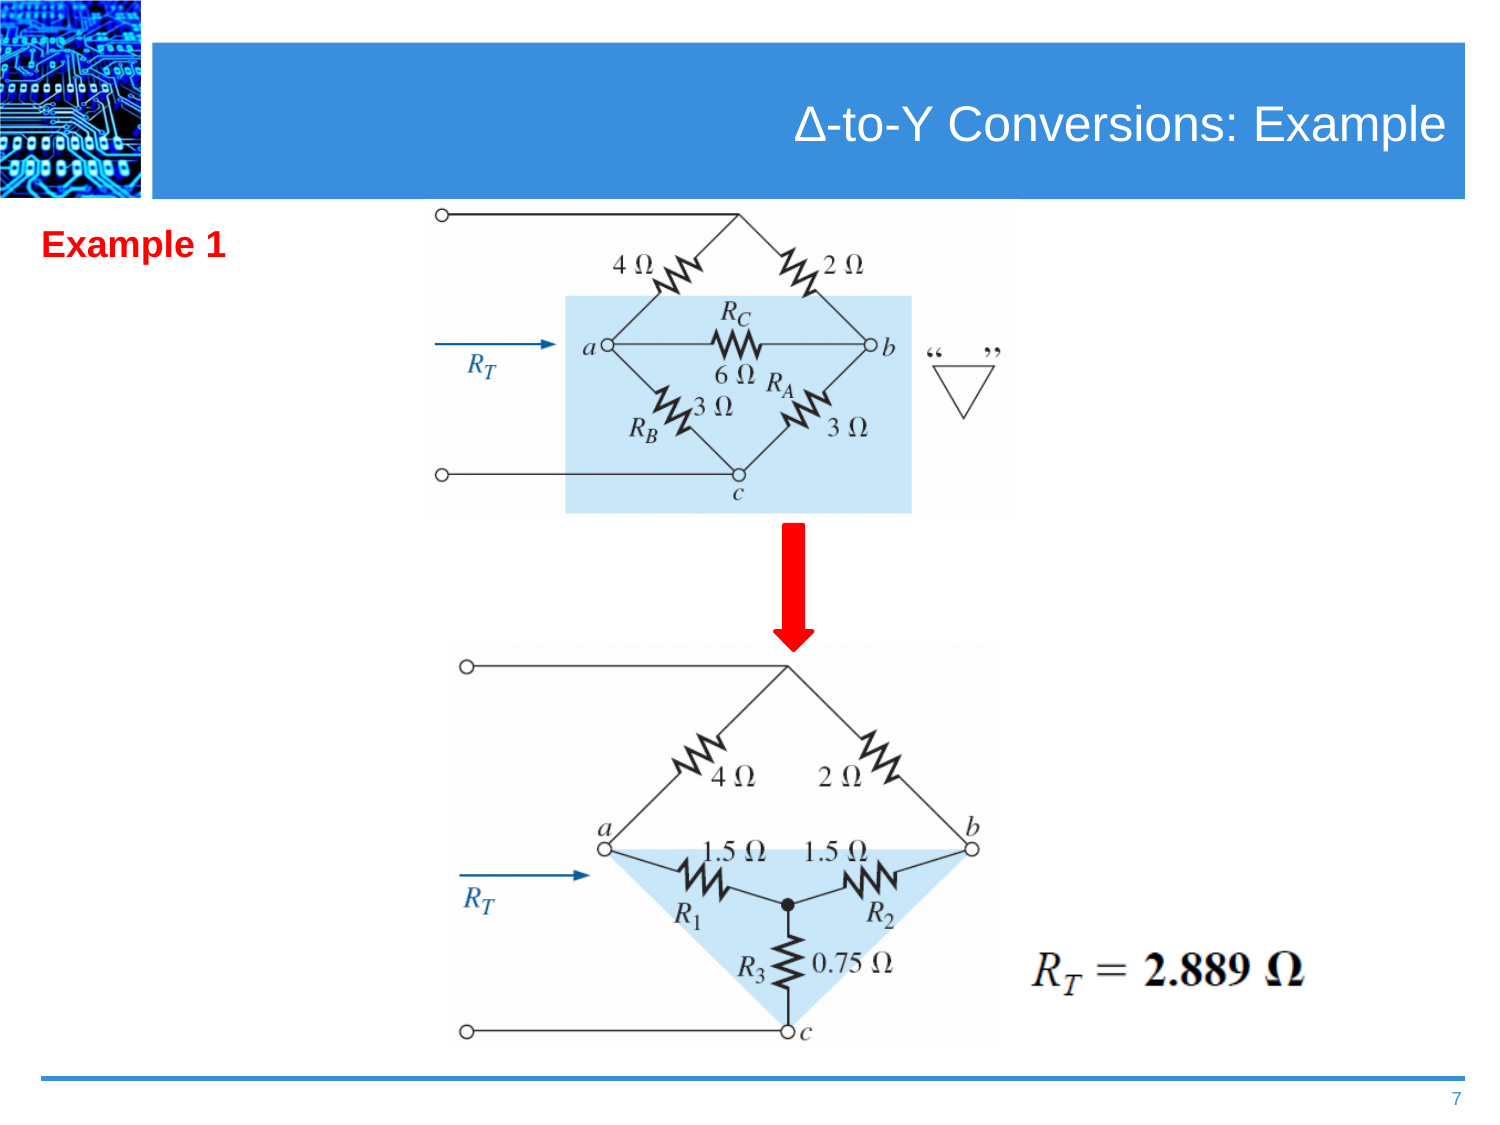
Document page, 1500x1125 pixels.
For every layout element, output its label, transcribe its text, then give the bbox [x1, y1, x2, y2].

text_box [773, 529, 815, 643]
picture [6, 176, 32, 197]
picture [424, 199, 1018, 520]
text_box Example 1 [26, 212, 242, 273]
title ∆-to-Y Conversions: Example [162, 54, 1463, 159]
slide_number 7 [1421, 1080, 1463, 1116]
picture [1, 1, 140, 197]
picture [449, 644, 1000, 1051]
picture [1012, 937, 1330, 1002]
